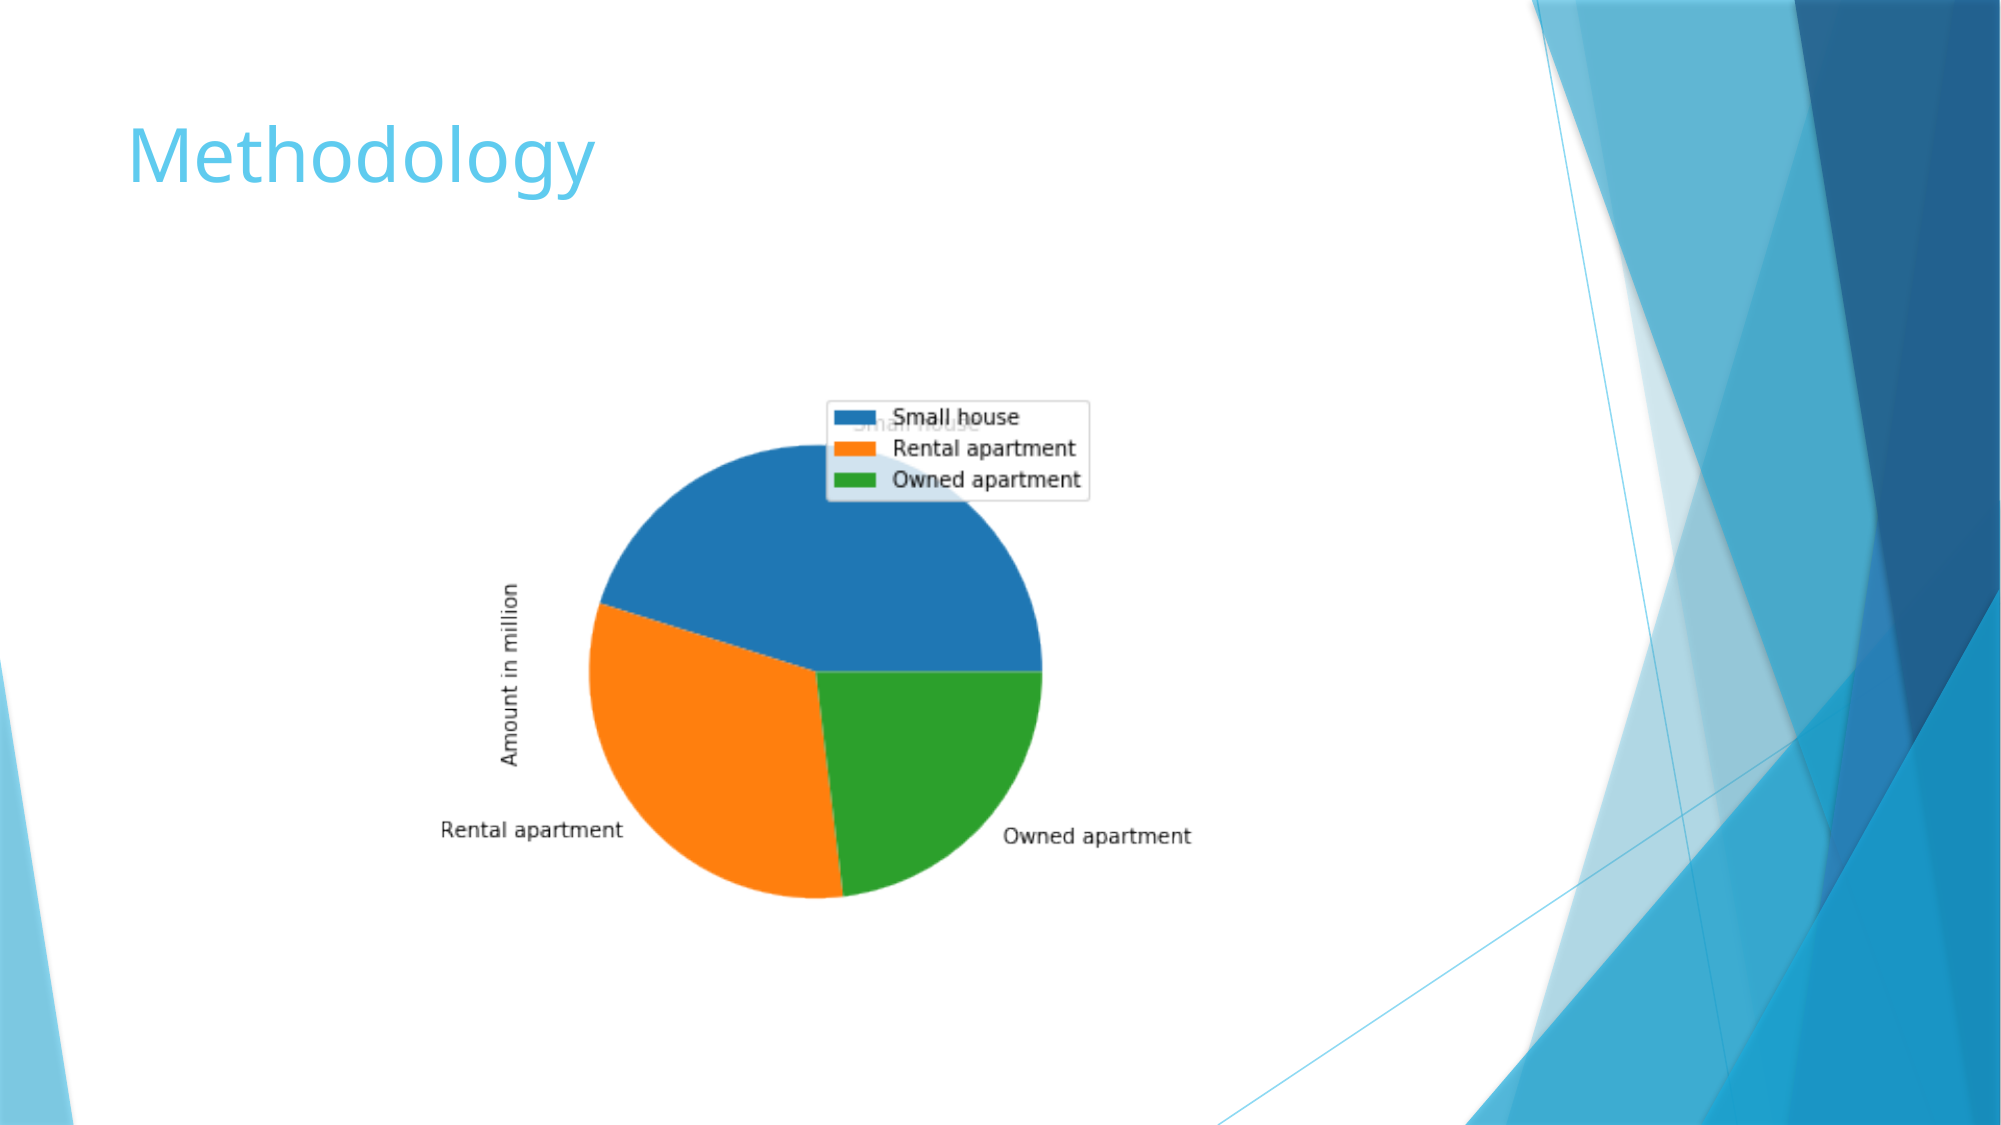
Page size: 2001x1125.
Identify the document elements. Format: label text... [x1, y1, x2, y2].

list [426, 366, 1207, 979]
title Methodology [111, 99, 1522, 317]
